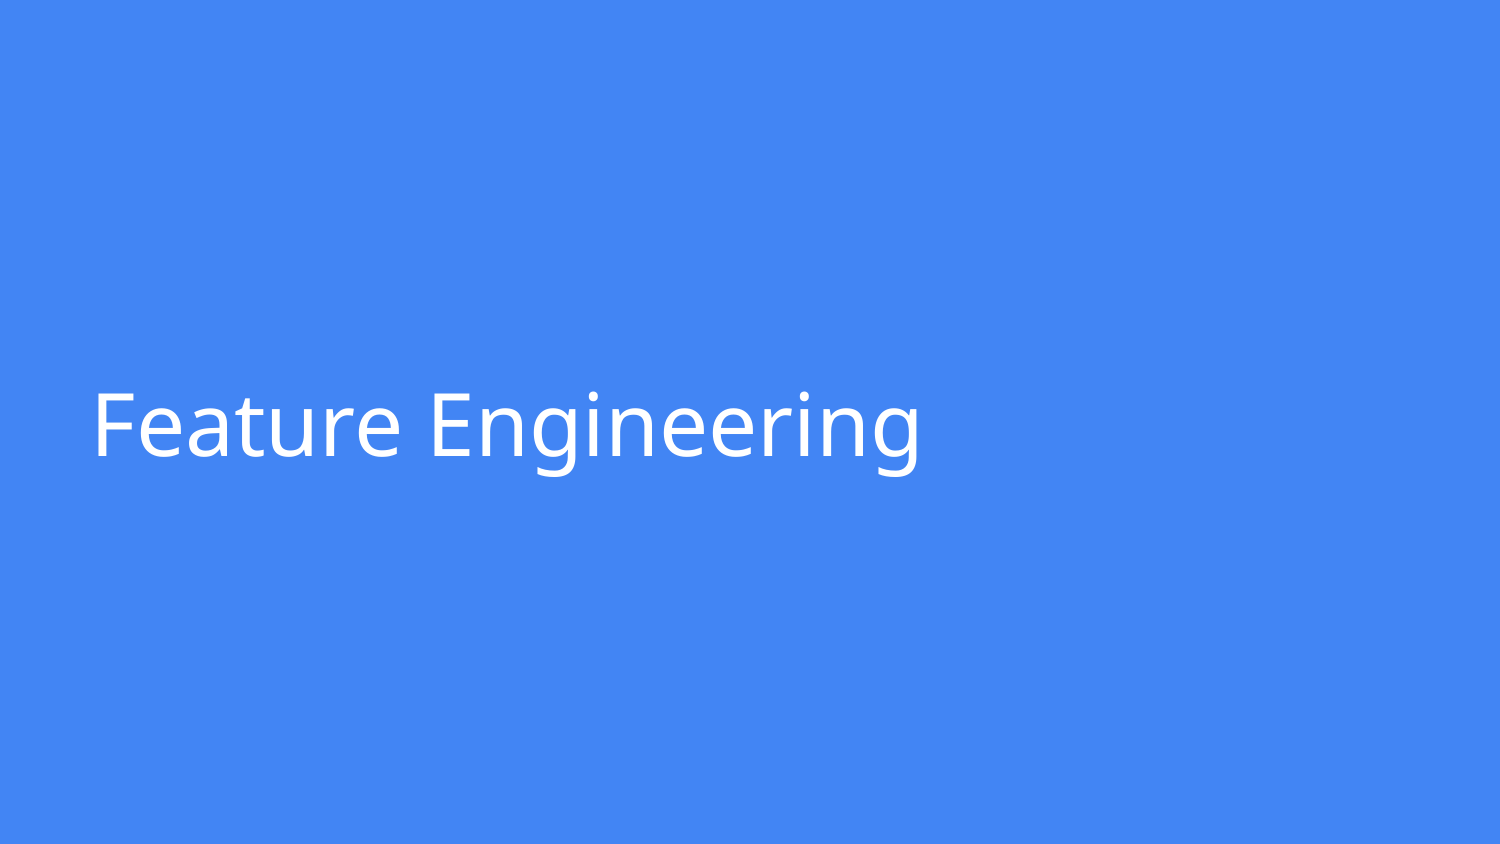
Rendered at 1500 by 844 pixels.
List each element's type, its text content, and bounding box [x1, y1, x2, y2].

title Feature Engineering [75, 338, 1425, 505]
